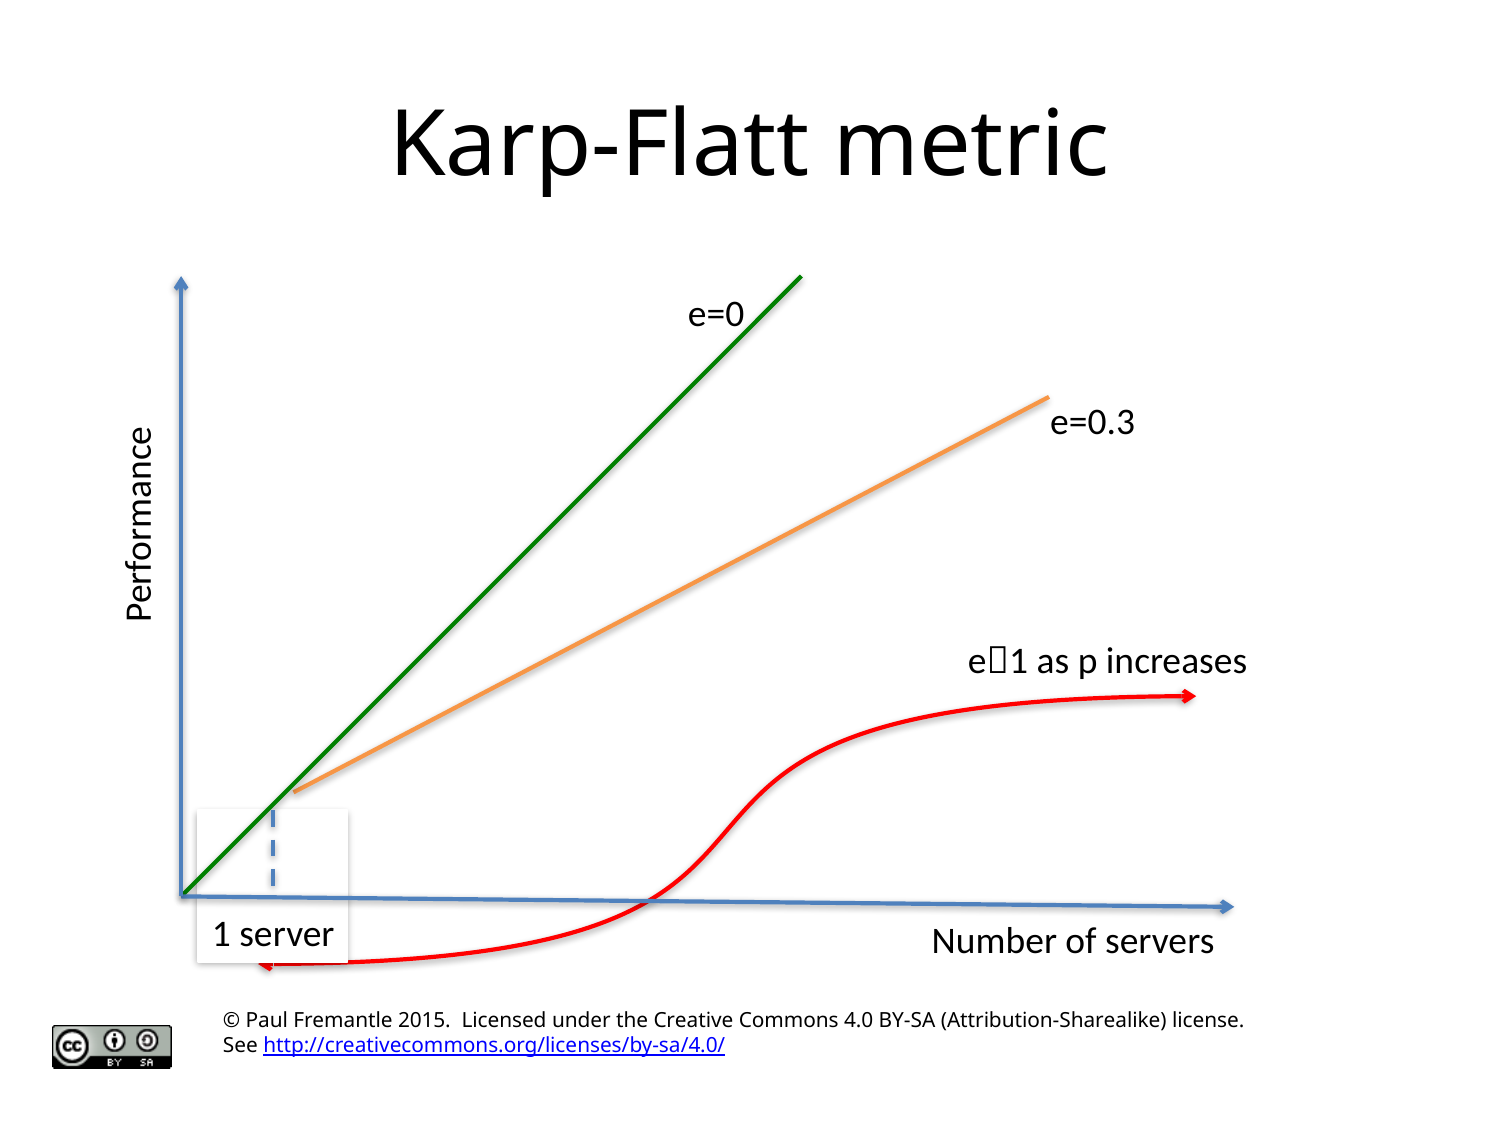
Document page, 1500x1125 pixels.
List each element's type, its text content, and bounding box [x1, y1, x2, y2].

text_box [105, 275, 1276, 965]
picture [52, 1025, 172, 1069]
title Karp-Flatt metric [75, 45, 1425, 233]
